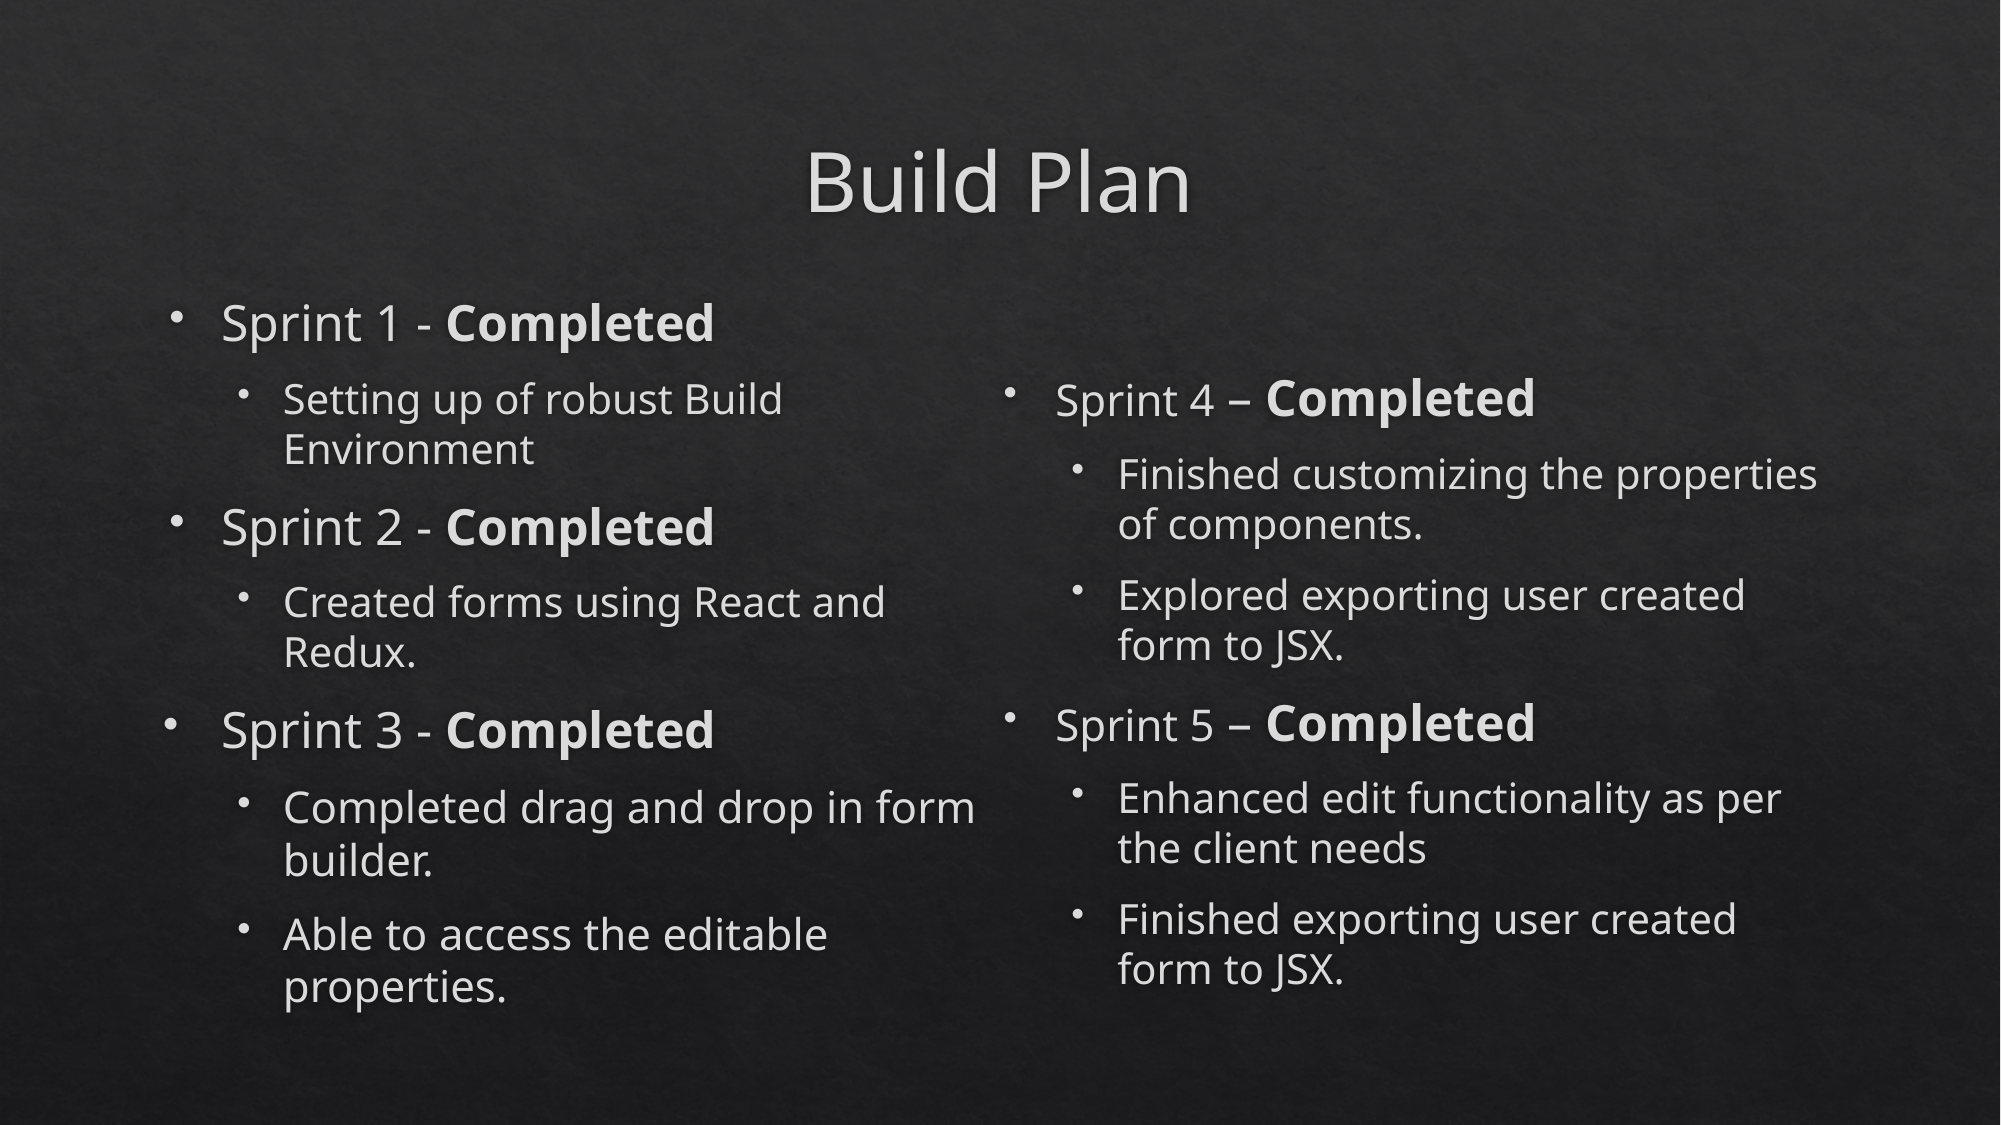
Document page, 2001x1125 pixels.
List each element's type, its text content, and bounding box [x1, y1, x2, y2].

title Build Plan [149, 99, 1849, 260]
list Sprint 1 - Completed Setting up of robust Build Environment Sprint 2 - Completed Created forms using React and Redux. Sprint 3 - Completed Completed drag and drop in form builder. Able to access the editable properties. Sprint 4 – Completed Finished customizing the properties of components. Explored exporting user created form to JSX. Sprint 5 – Completed Enhanced edit functionality as per the client needs Finished exporting user created form to JSX. [149, 284, 1849, 1040]
